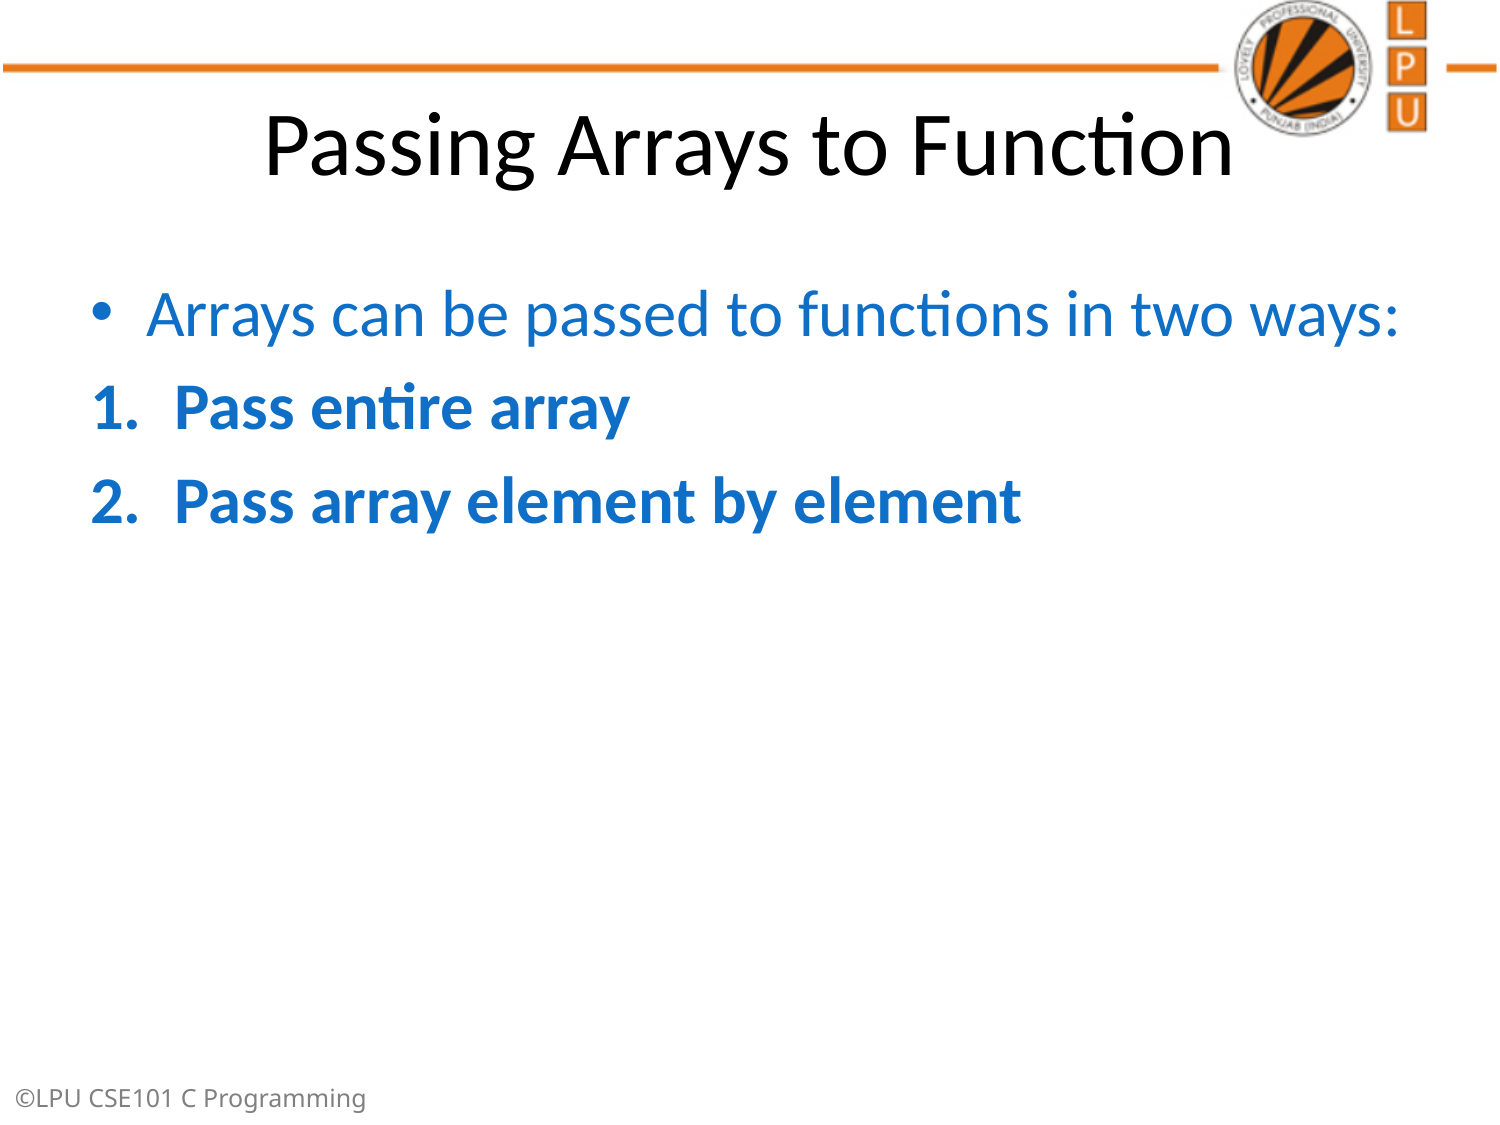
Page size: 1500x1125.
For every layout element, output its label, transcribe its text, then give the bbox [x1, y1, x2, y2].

title Passing Arrays to Function [75, 45, 1425, 233]
picture [3, 0, 1500, 155]
list Arrays can be passed to functions in two ways: Pass entire array Pass array element by element [75, 262, 1425, 1005]
